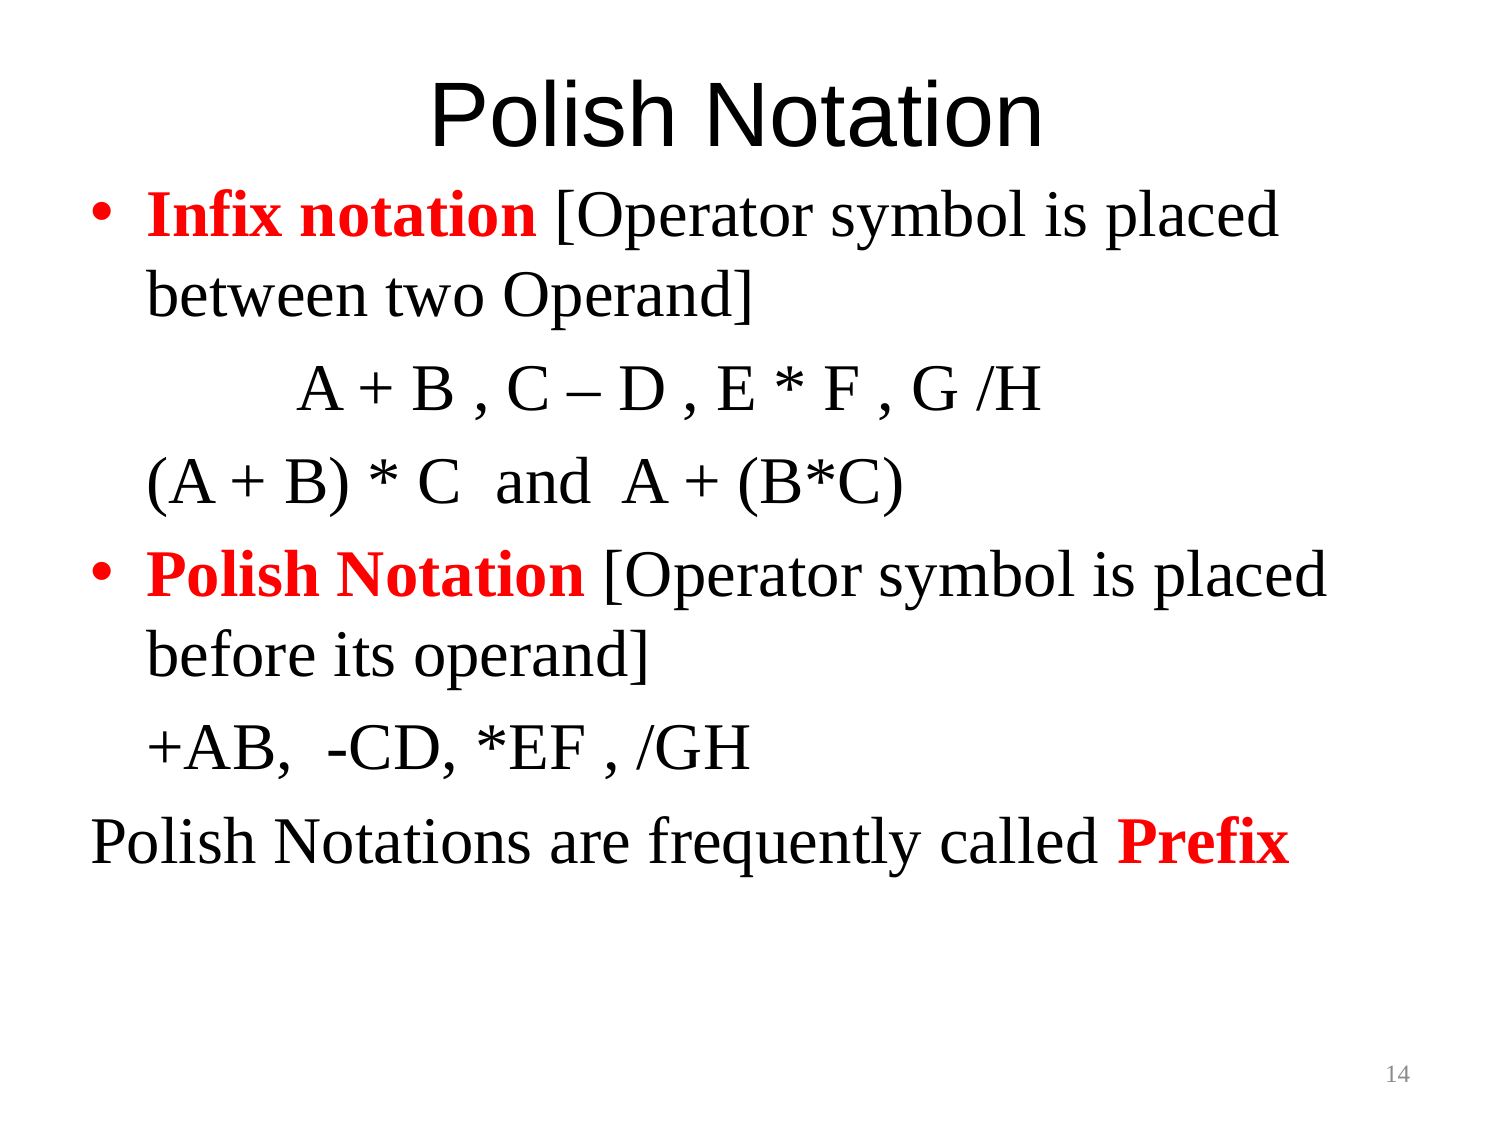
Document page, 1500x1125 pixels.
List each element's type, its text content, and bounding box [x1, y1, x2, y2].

slide_number 14 [1074, 1042, 1425, 1103]
title Polish Notation [75, 45, 1425, 162]
list Infix notation [Operator symbol is placed between two Operand] A + B , C – D , E * F , G /H (A + B) * C and A + (B*C) Polish Notation [Operator symbol is placed before its operand] +AB, -CD, *EF , /GH Polish Notations are frequently called Prefix [75, 162, 1425, 1005]
